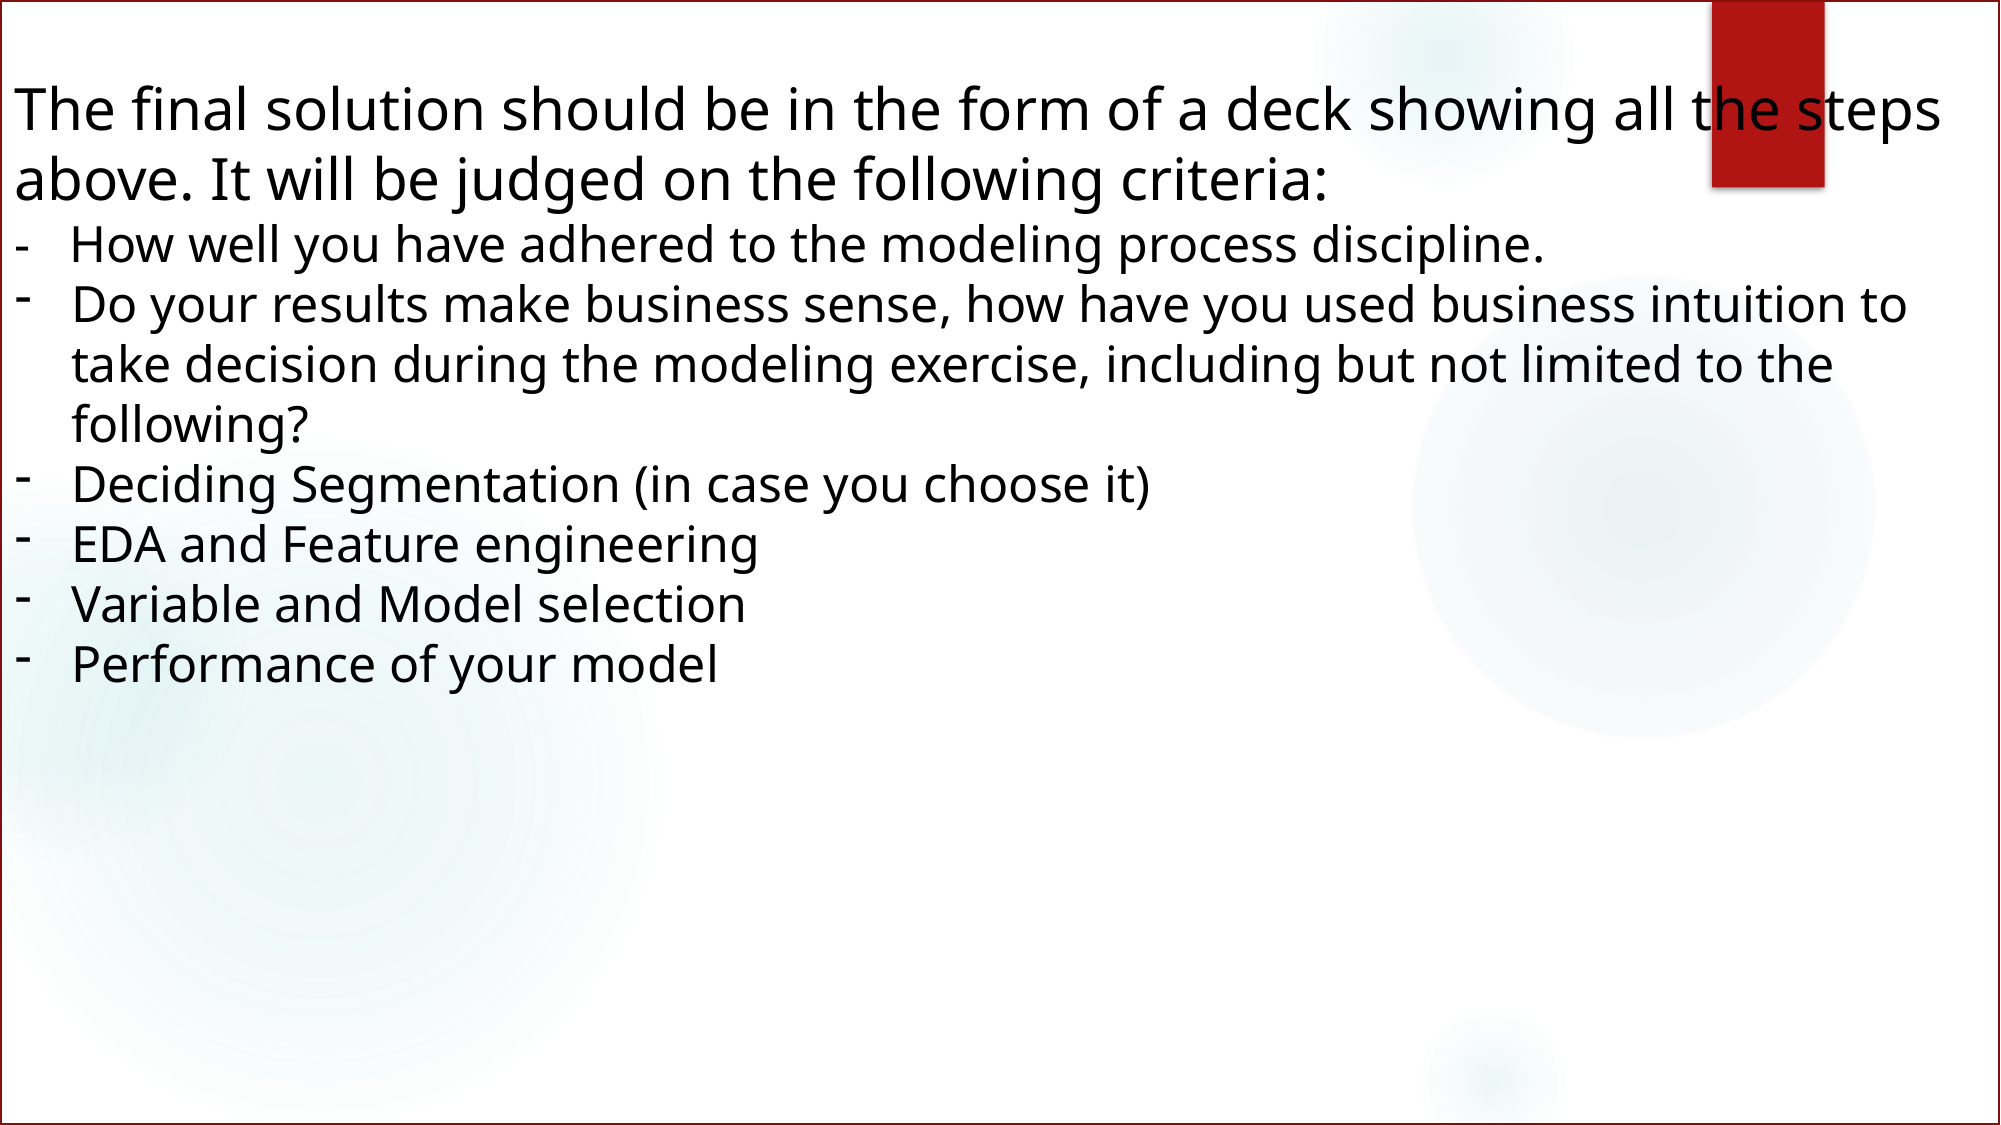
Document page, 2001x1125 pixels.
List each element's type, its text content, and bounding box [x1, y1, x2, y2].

text_box The final solution should be in the form of a deck showing all the steps above. It will be judged on the following criteria: - How well you have adhered to the modeling process discipline. Do your results make business sense, how have you used business intuition to take decision during the modeling exercise, including but not limited to the following? Deciding Segmentation (in case you choose it) EDA and Feature engineering Variable and Model selection Performance of your model [0, 0, 2000, 1125]
